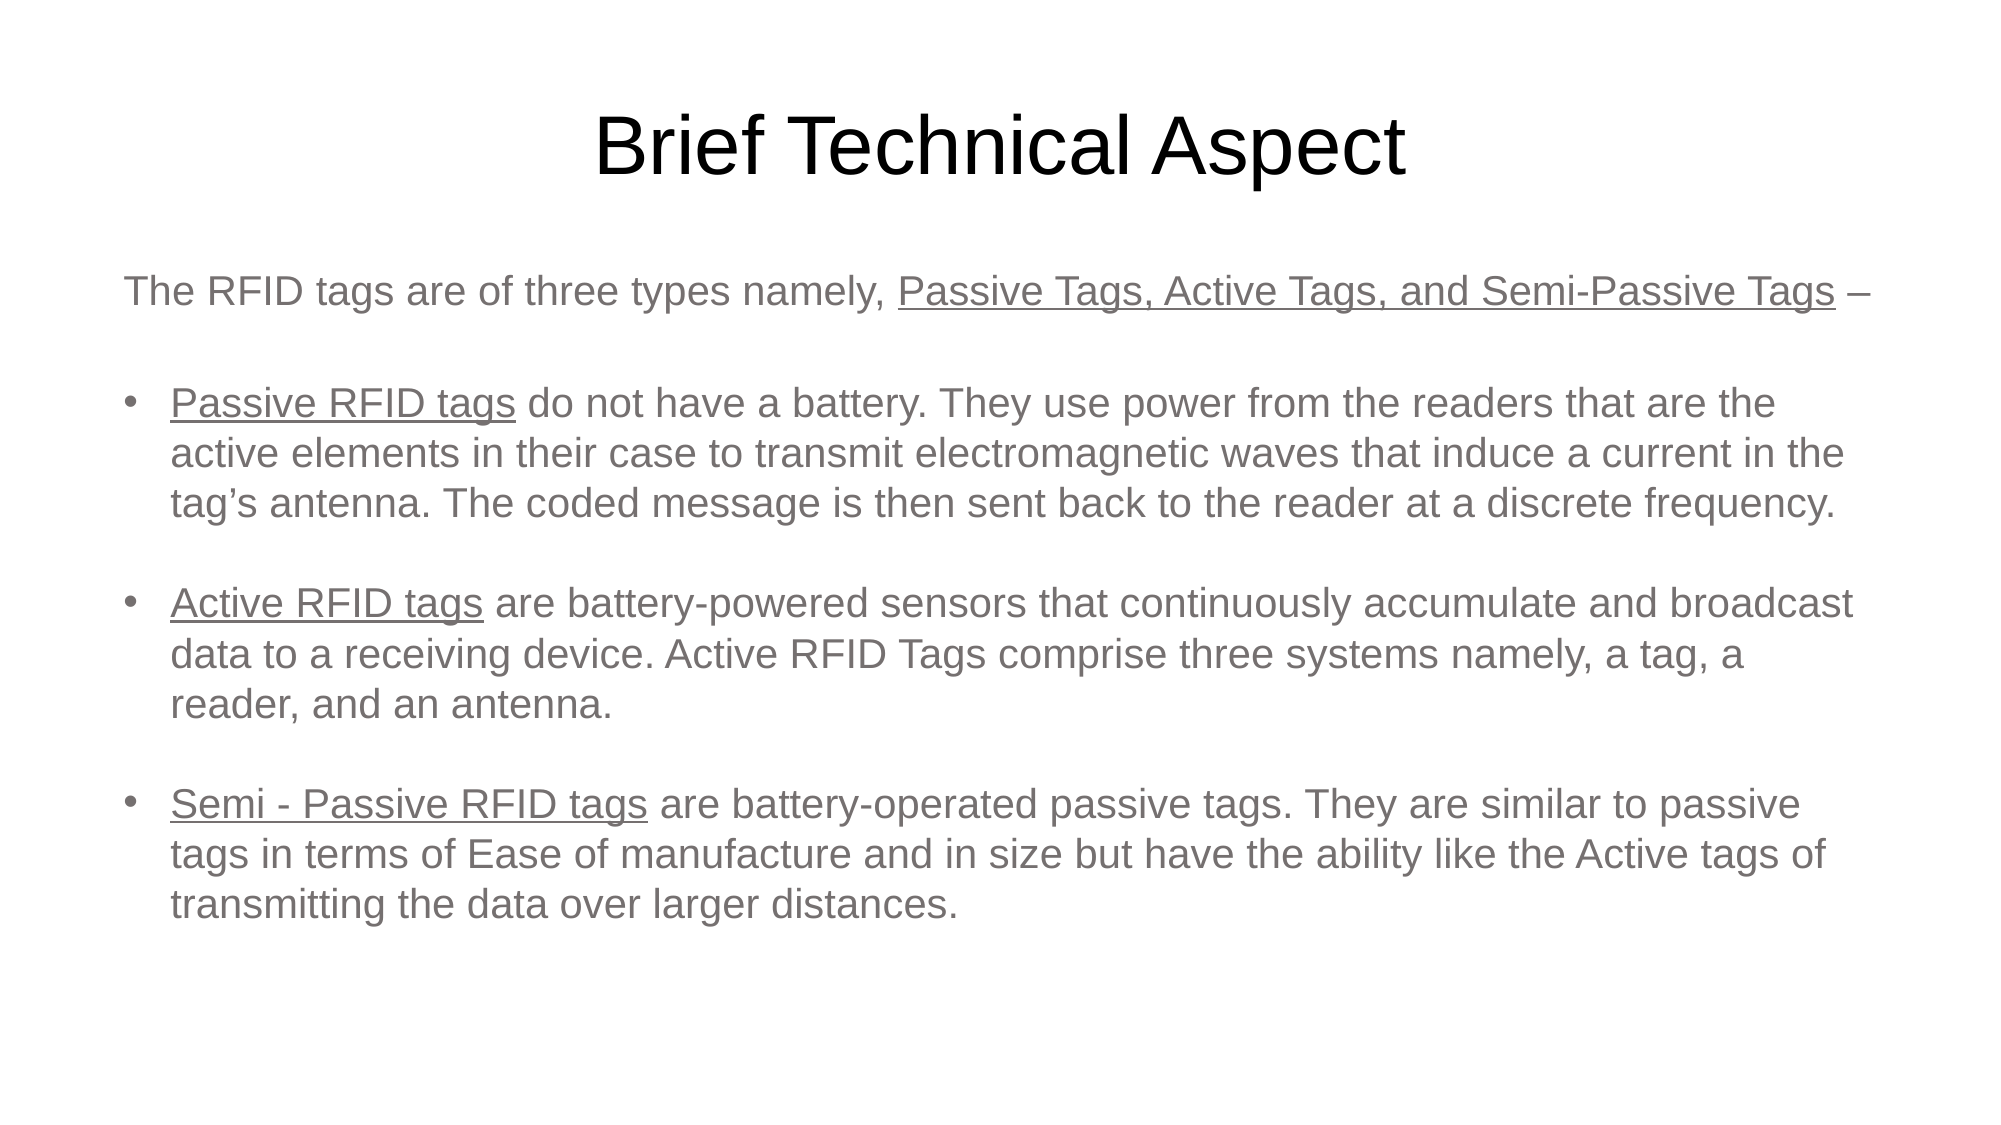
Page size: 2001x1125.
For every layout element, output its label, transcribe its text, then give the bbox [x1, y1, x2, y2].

text_box The RFID tags are of three types namely, Passive Tags, Active Tags, and Semi-Passive Tags – Passive RFID tags do not have a battery. They use power from the readers that are the active elements in their case to transmit electromagnetic waves that induce a current in the tag’s antenna. The coded message is then sent back to the reader at a discrete frequency. Active RFID tags are battery-powered sensors that continuously accumulate and broadcast data to a receiving device. Active RFID Tags comprise three systems namely, a tag, a reader, and an antenna. Semi - Passive RFID tags are battery-operated passive tags. They are similar to passive tags in terms of Ease of manufacture and in size but have the ability like the Active tags of transmitting the data over larger distances. [108, 256, 1892, 934]
title Brief Technical Aspect [0, 38, 2000, 257]
